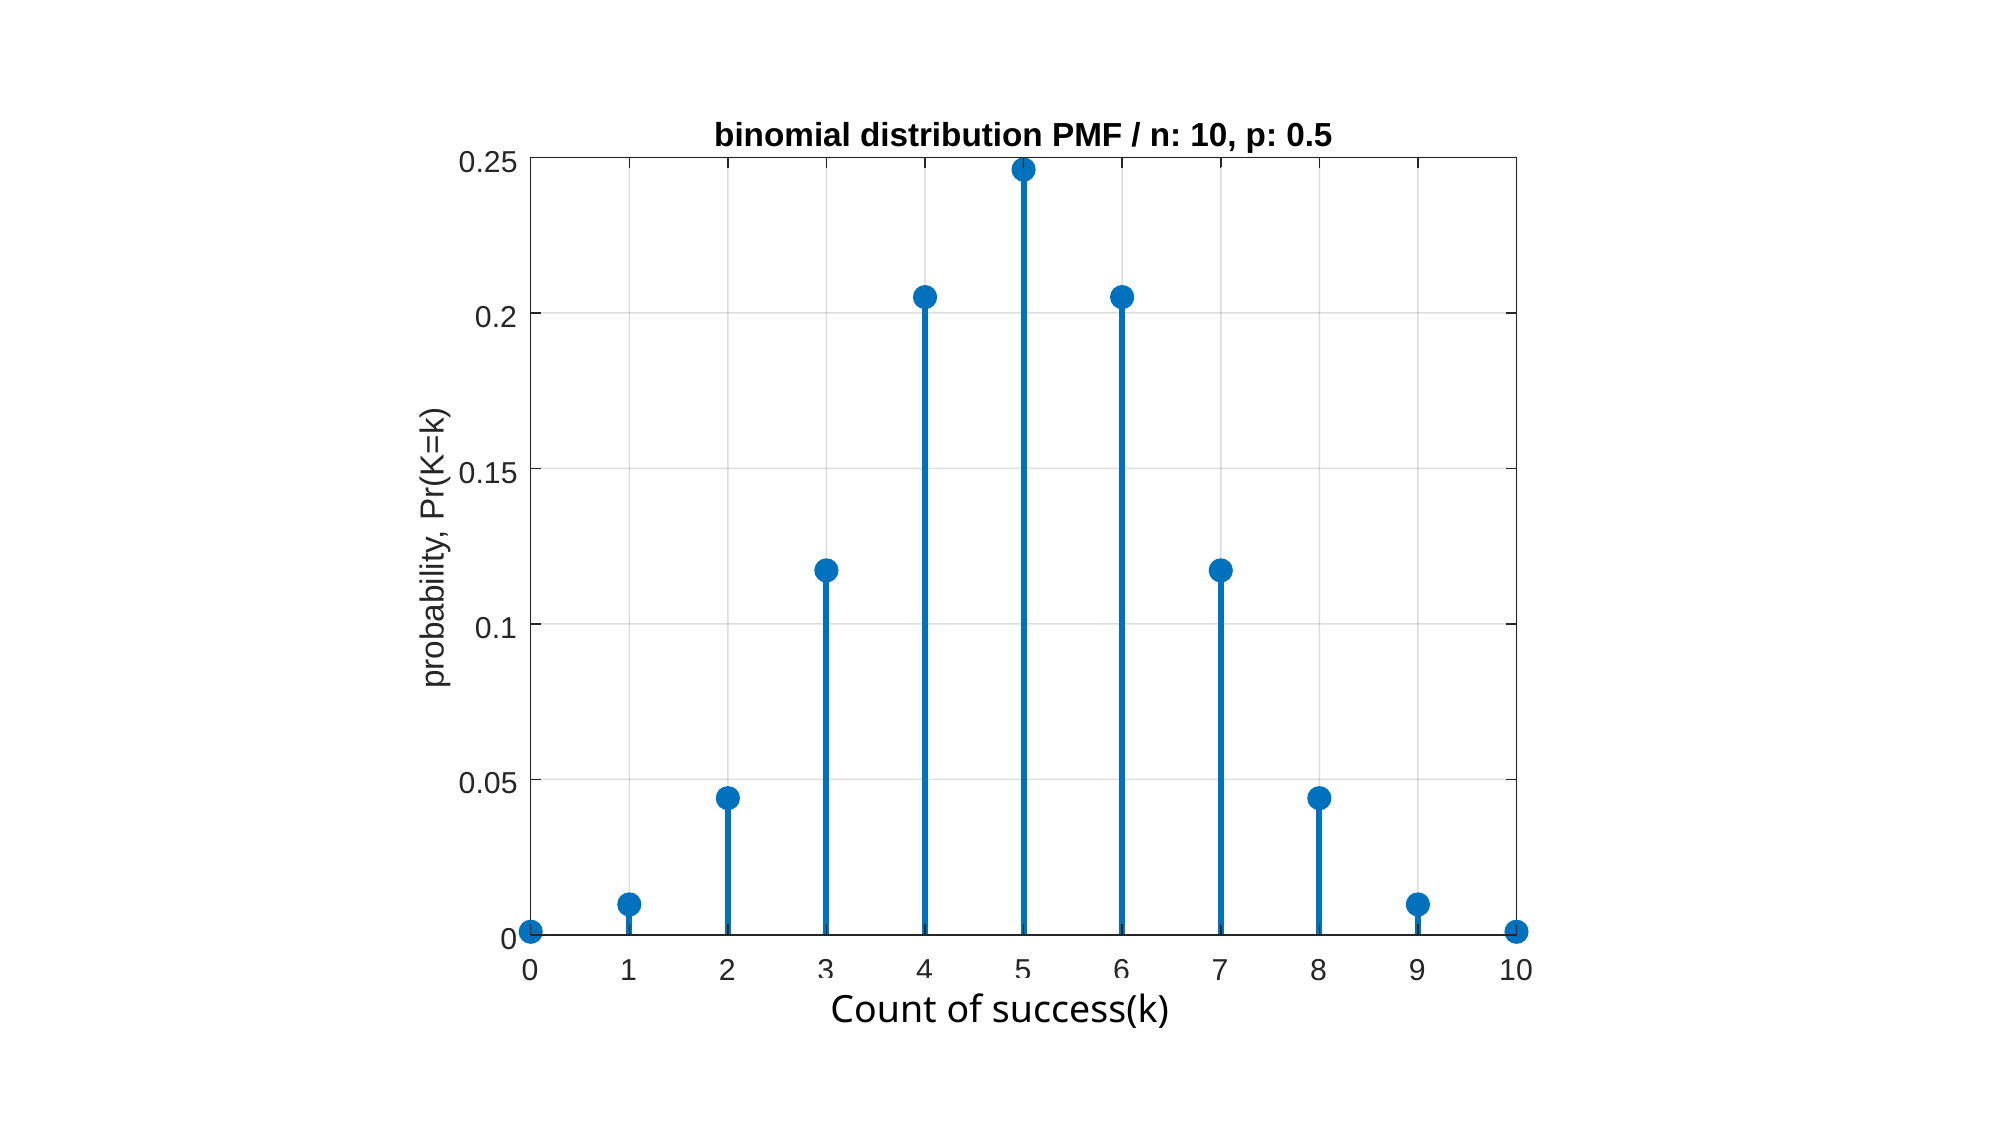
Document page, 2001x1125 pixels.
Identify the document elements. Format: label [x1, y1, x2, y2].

picture [365, 86, 1635, 1039]
